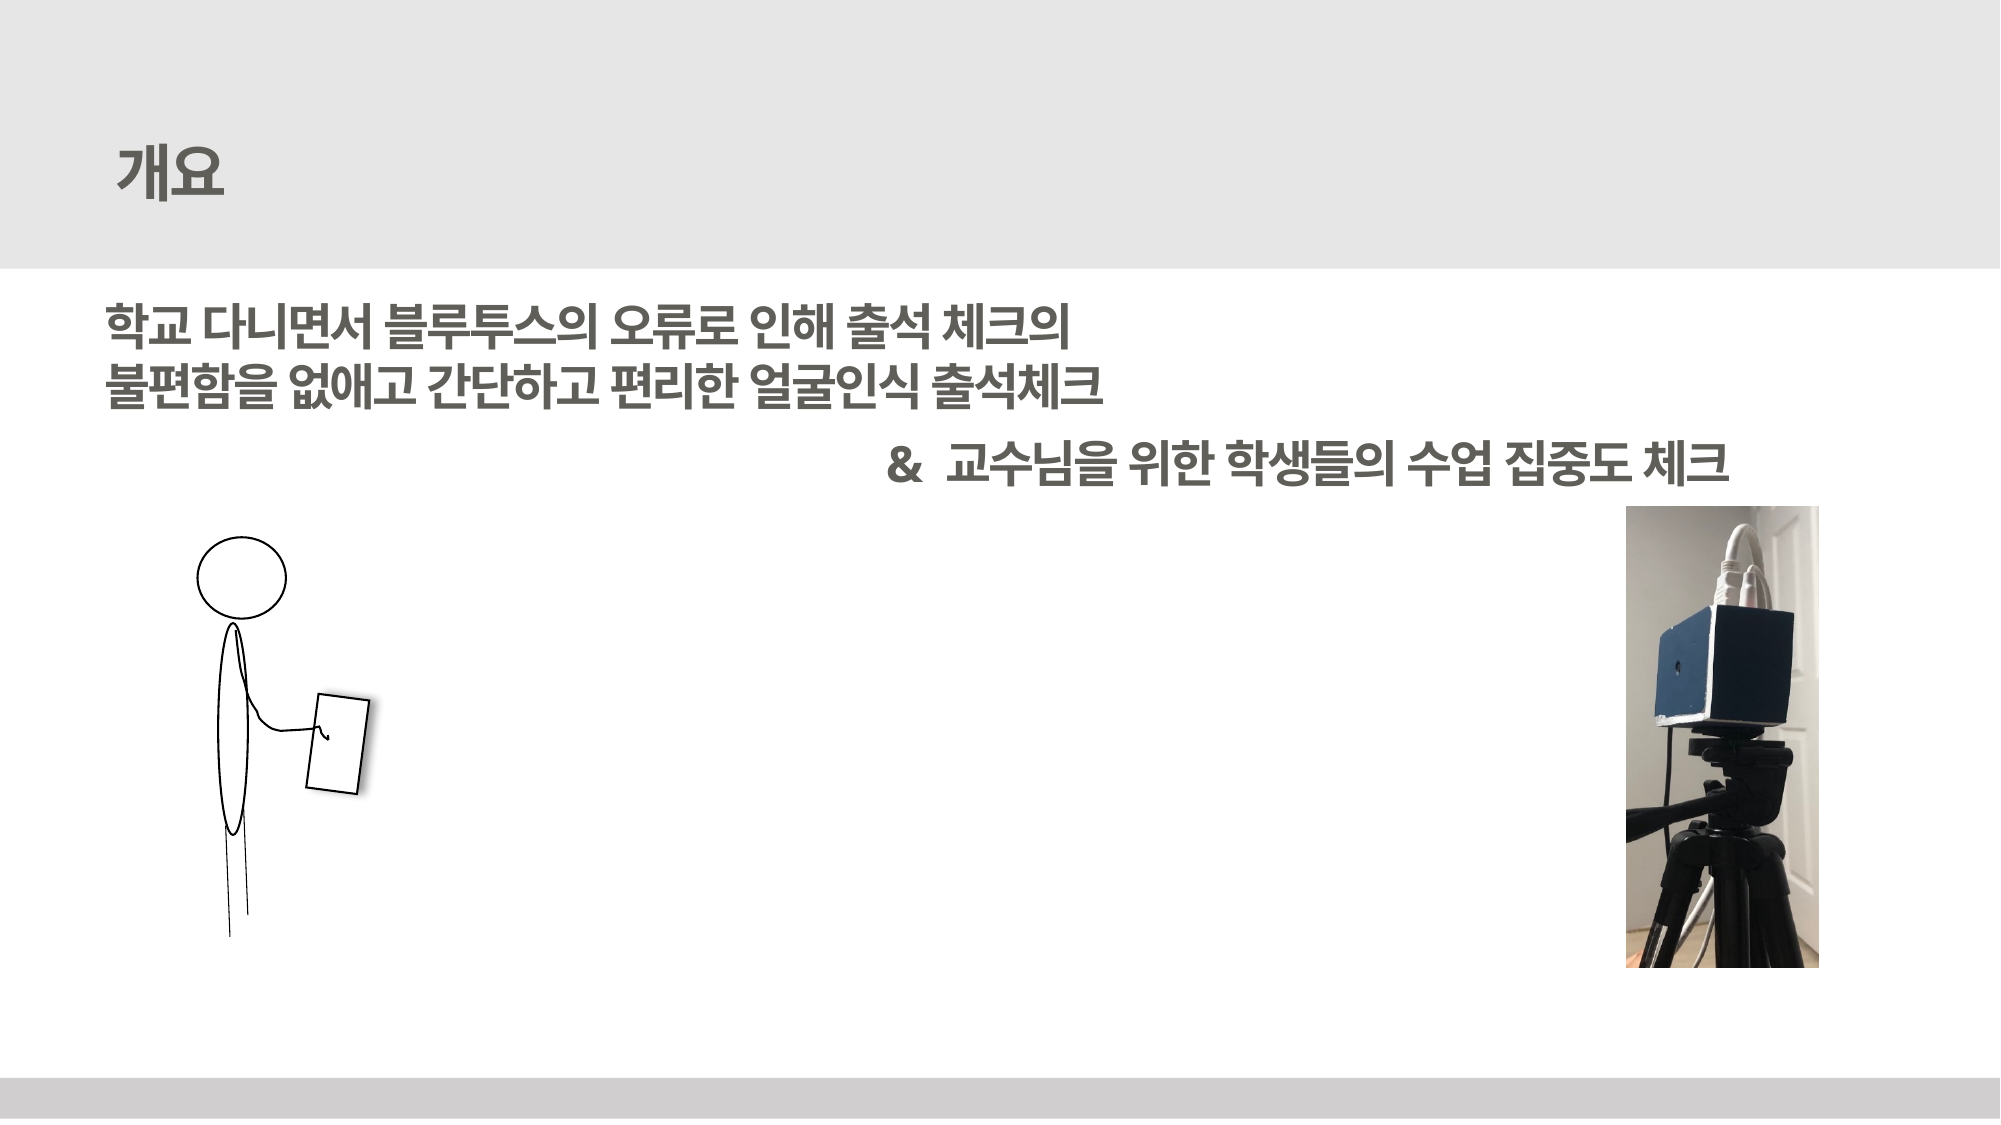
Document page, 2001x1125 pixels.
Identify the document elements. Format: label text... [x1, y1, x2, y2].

text_box 학교 다니면서 블루투스의 오류로 인해 출석 체크의 불편함을 없애고 간단하고 편리한 얼굴인식 출석체크 [89, 288, 1248, 424]
text_box [0, 1077, 2000, 1120]
text_box [0, 0, 2000, 270]
text_box 개요 [100, 126, 1601, 217]
text_box & 교수님을 위한 학생들의 수업 집중도 체크 [871, 424, 2000, 500]
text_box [197, 537, 364, 937]
picture [1626, 506, 1819, 968]
